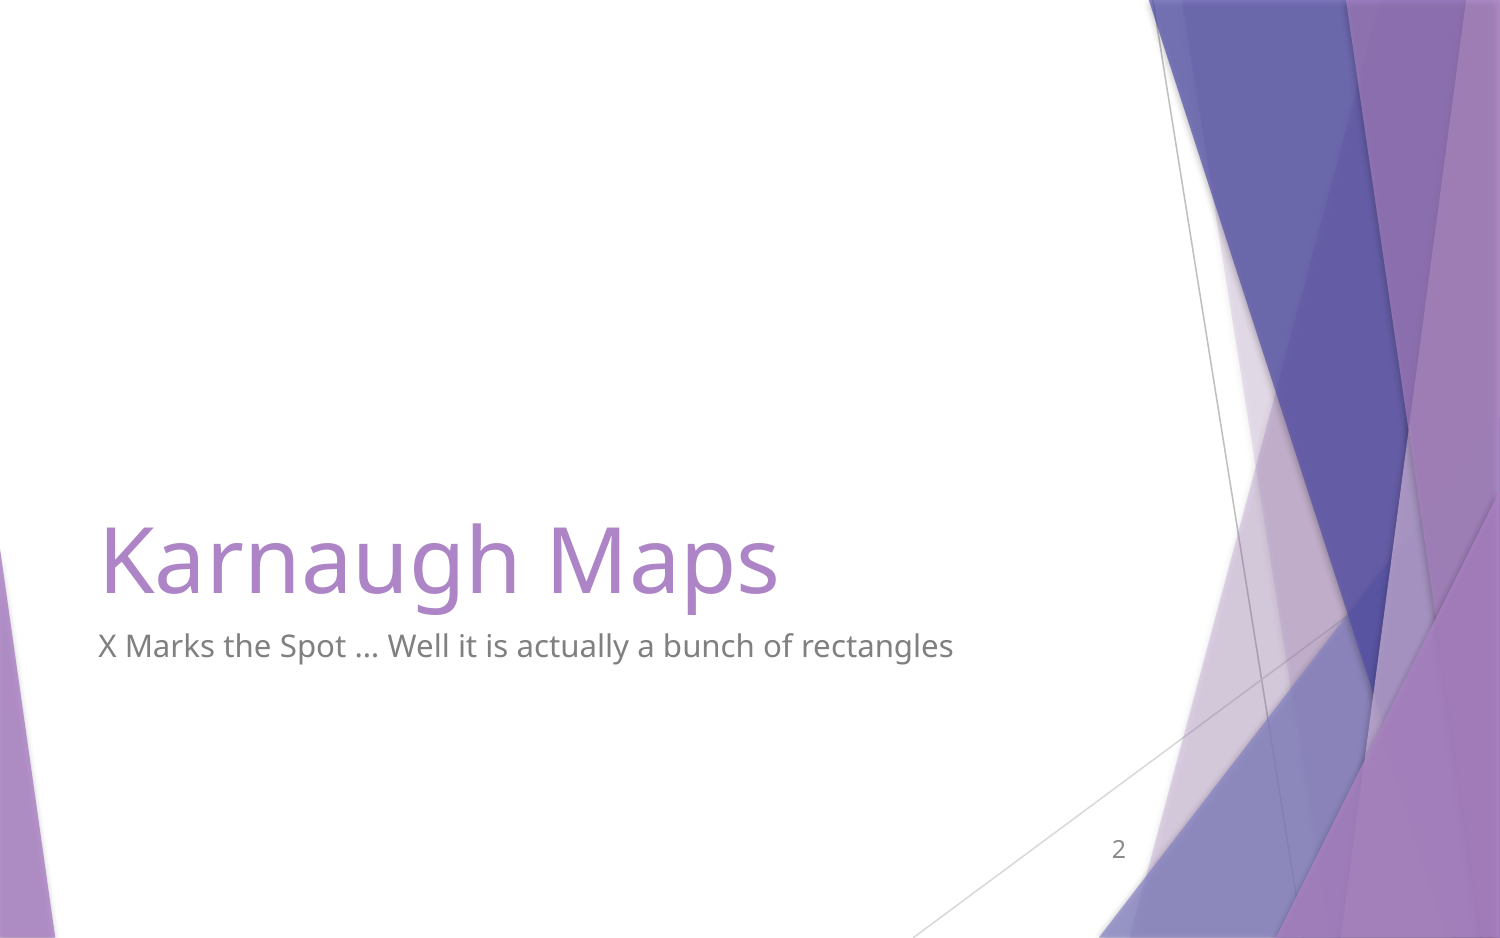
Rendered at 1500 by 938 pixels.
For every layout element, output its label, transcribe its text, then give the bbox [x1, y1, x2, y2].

title Karnaugh Maps [83, 369, 1141, 618]
slide_number 2 [1056, 825, 1141, 876]
list X Marks the Spot … Well it is actually a bunch of rectangles [83, 618, 1141, 737]
